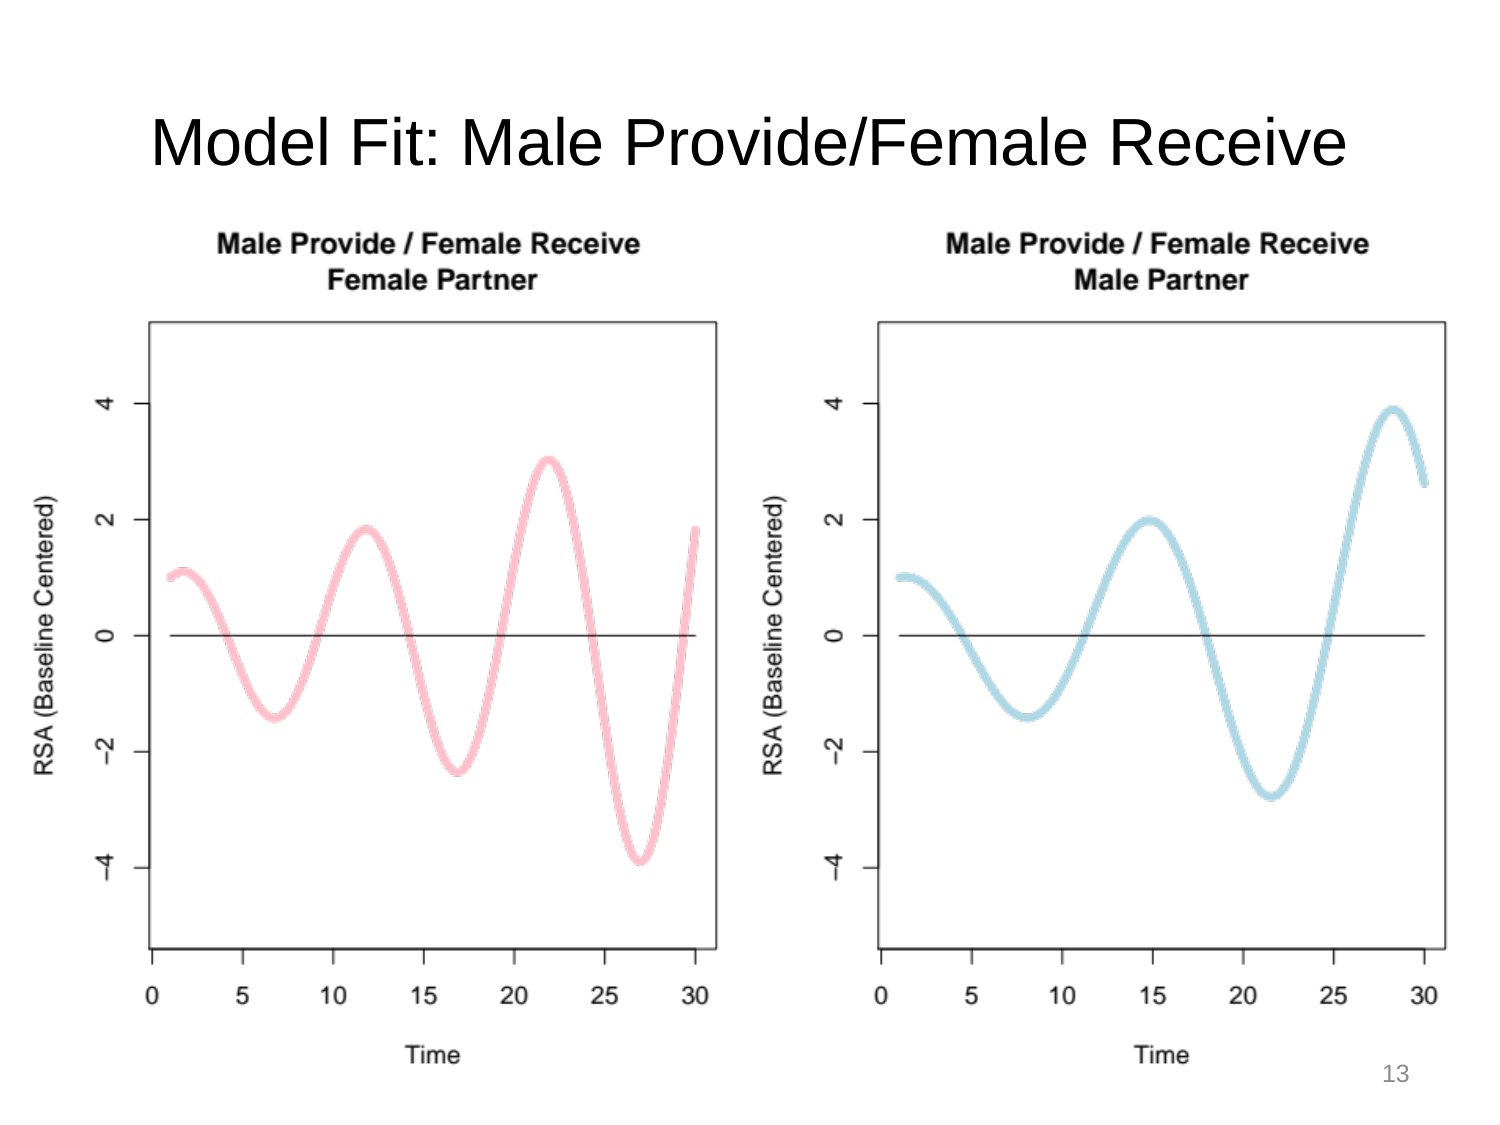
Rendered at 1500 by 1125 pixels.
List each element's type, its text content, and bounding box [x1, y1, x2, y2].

picture [26, 199, 1500, 1101]
title Model Fit: Male Provide/Female Receive [75, 45, 1425, 198]
